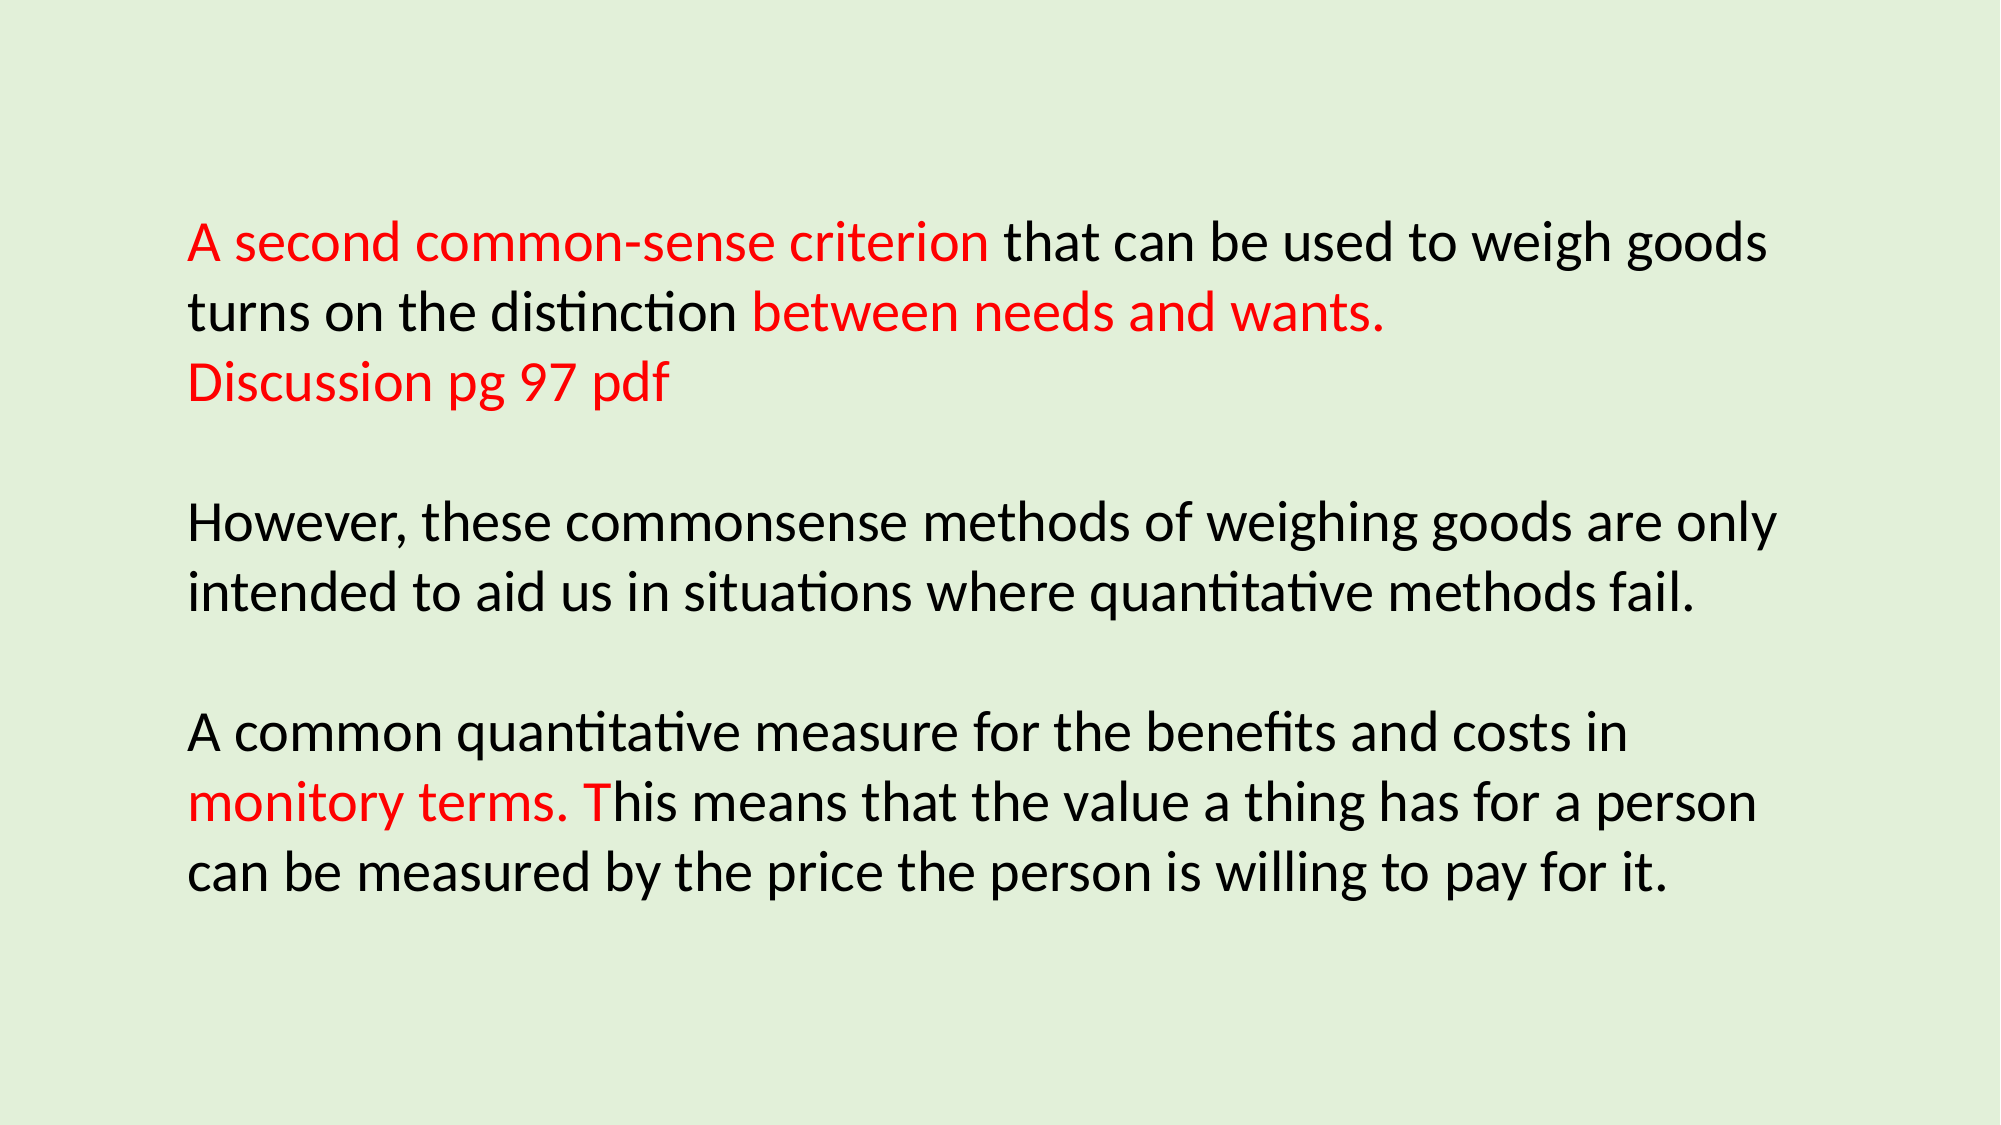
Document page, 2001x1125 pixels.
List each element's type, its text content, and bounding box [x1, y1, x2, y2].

text_box A second common-sense criterion that can be used to weigh goods turns on the distinction between needs and wants. Discussion pg 97 pdf However, these commonsense methods of weighing goods are only intended to aid us in situations where quantitative methods fail. A common quantitative measure for the benefits and costs in monitory terms. This means that the value a thing has for a person can be measured by the price the person is willing to pay for it. [172, 195, 1849, 980]
